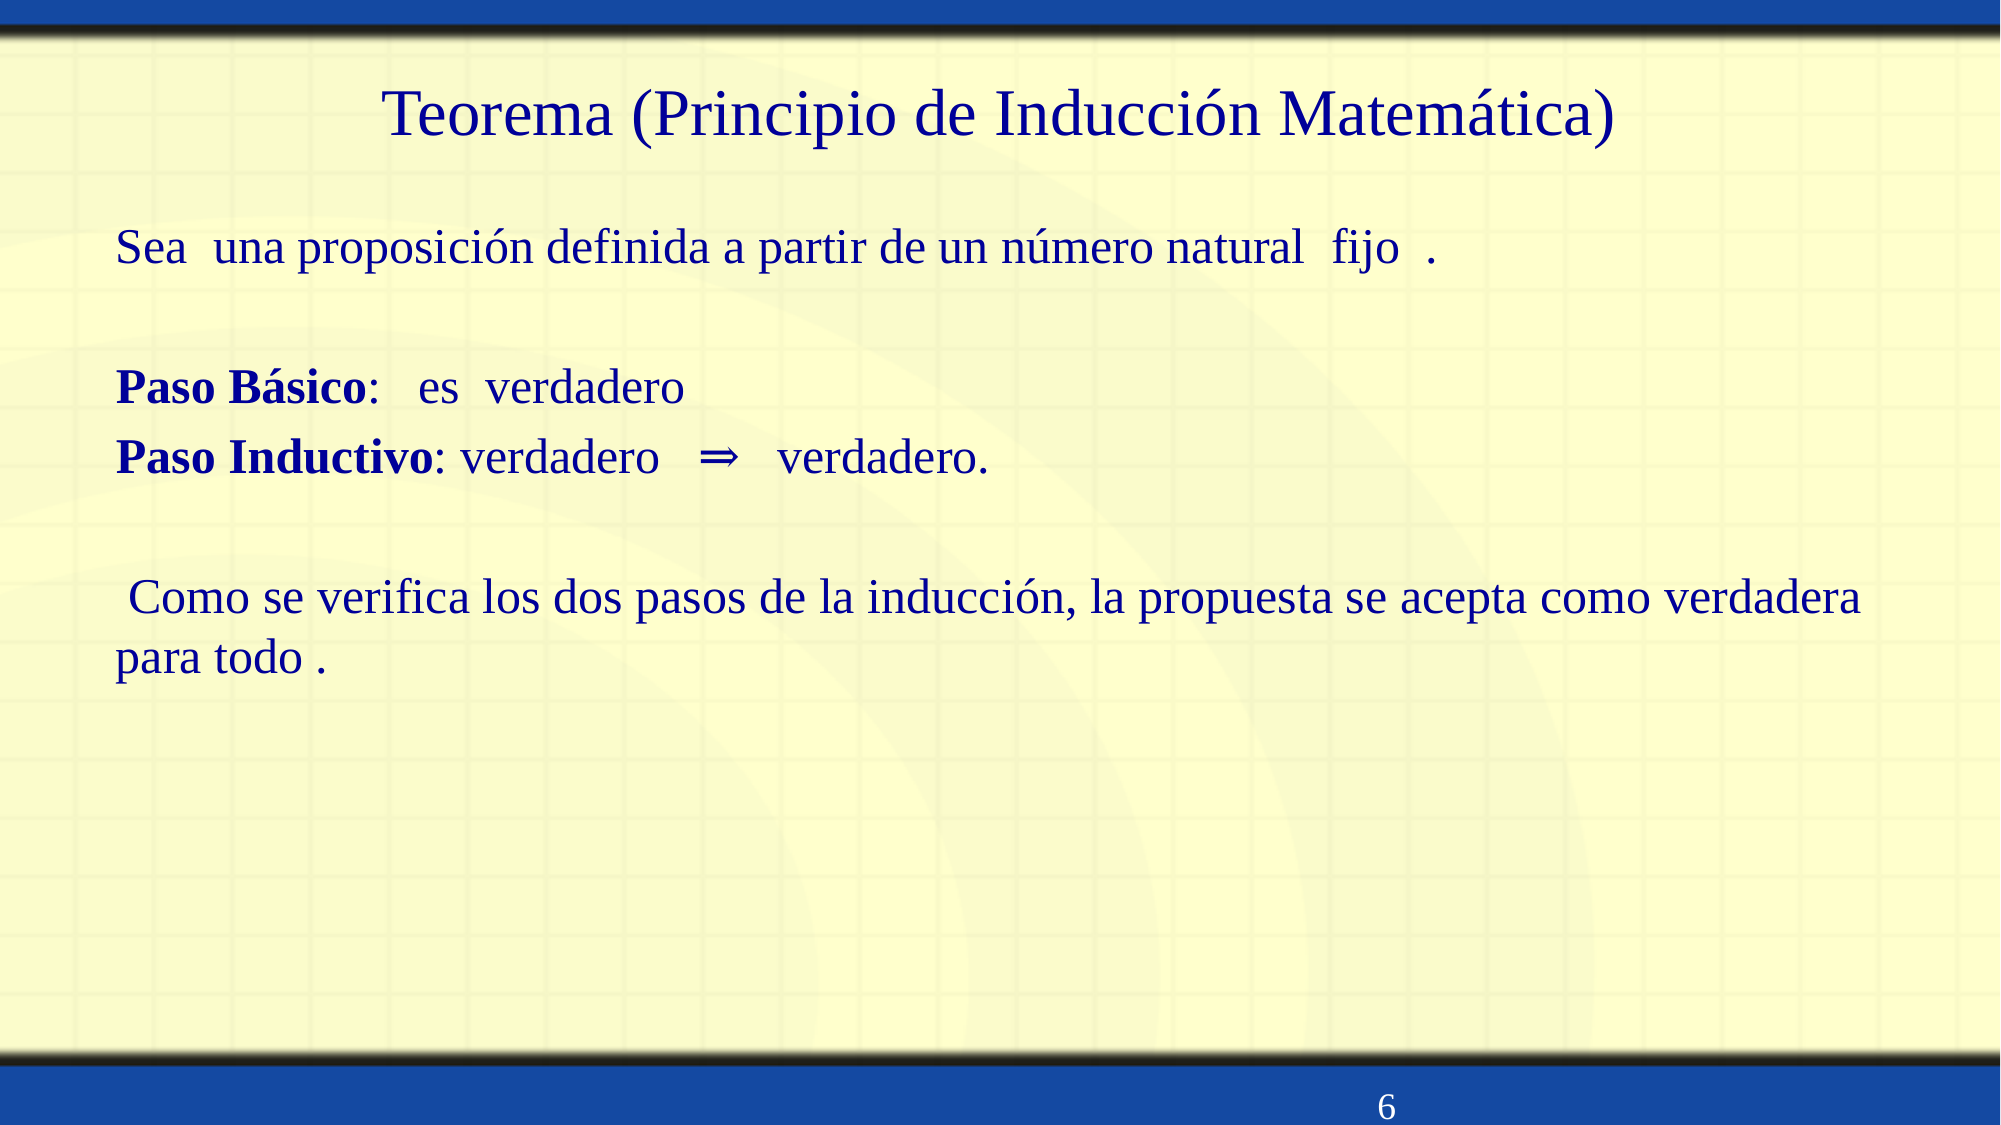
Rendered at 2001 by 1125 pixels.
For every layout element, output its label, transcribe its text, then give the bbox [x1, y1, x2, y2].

title Teorema (Principio de Inducción Matemática) [362, 55, 1638, 162]
picture [0, 0, 2001, 1125]
slide_number 6 [1362, 1074, 1750, 1125]
